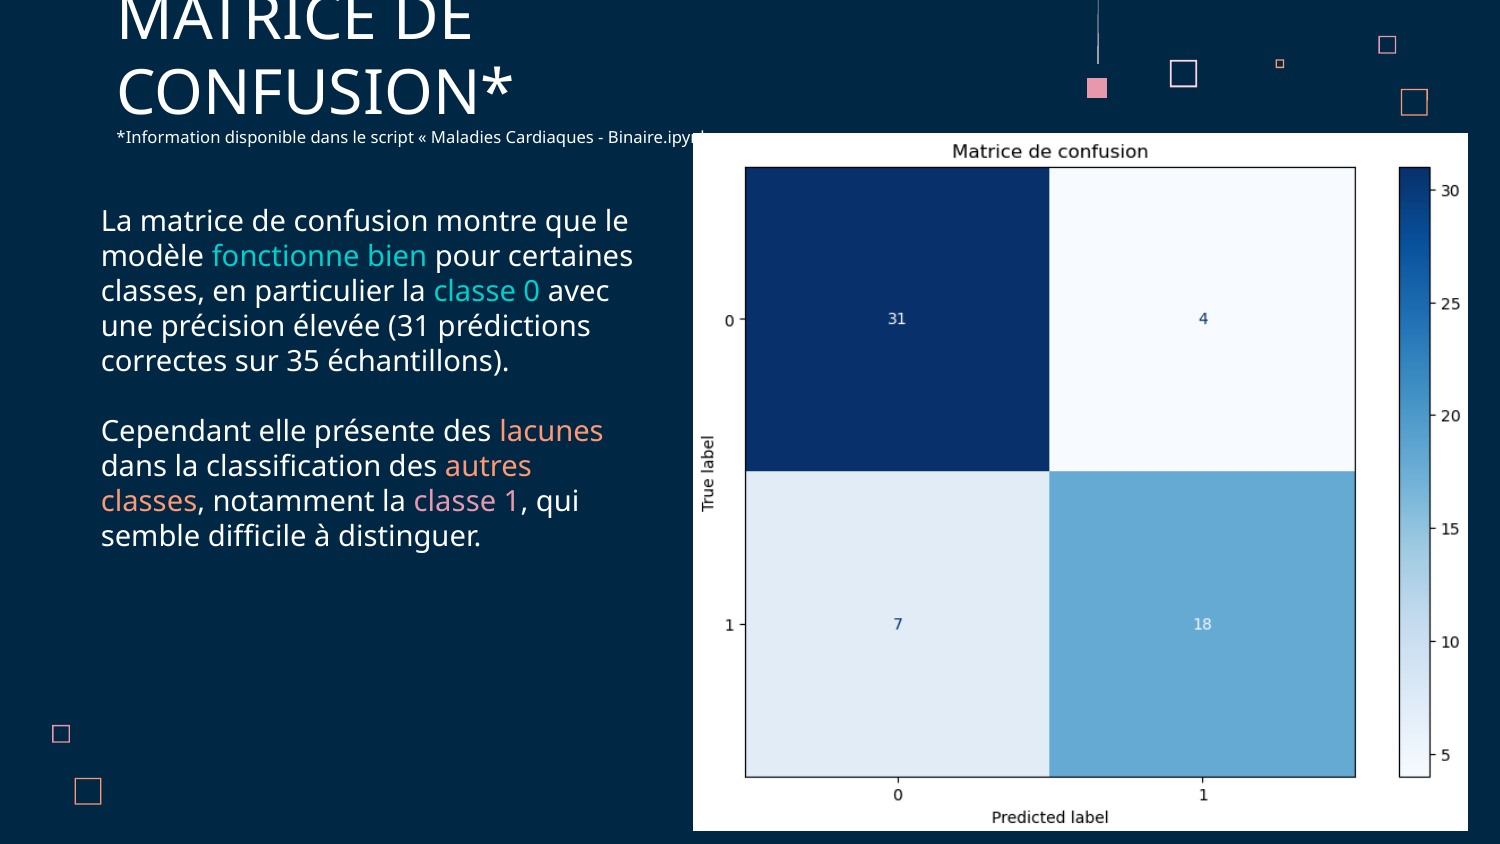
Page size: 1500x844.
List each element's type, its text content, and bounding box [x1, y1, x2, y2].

text_box La matrice de confusion montre que le modèle fonctionne bien pour certaines classes, en particulier la classe 0 avec une précision élevée (31 prédictions correctes sur 35 échantillons). Cependant elle présente des lacunes dans la classification des autres classes, notamment la classe 1, qui semble difficile à distinguer. [85, 187, 654, 777]
title MATRICE DE CONFUSION* *Information disponible dans le script « Maladies Cardiaques - Binaire.ipynb » [101, 67, 878, 163]
picture [693, 132, 1468, 831]
